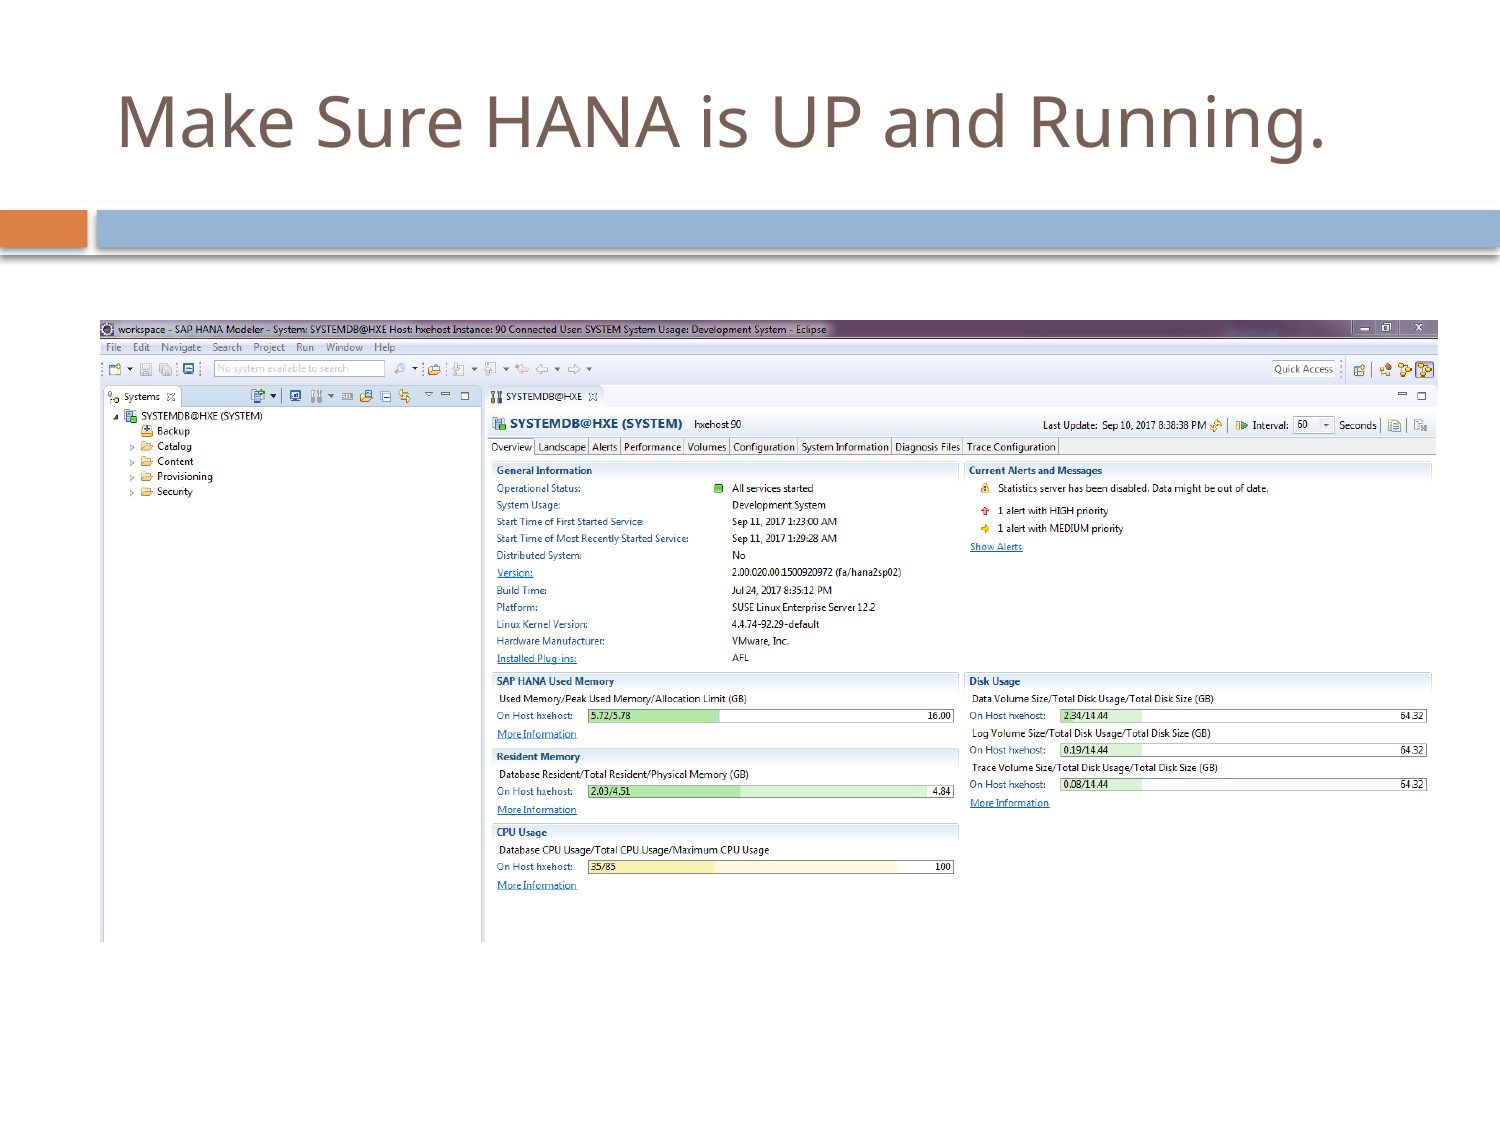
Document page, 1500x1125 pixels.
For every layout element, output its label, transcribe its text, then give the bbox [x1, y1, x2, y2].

title Make Sure HANA is UP and Running. [100, 37, 1438, 200]
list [100, 320, 1439, 942]
